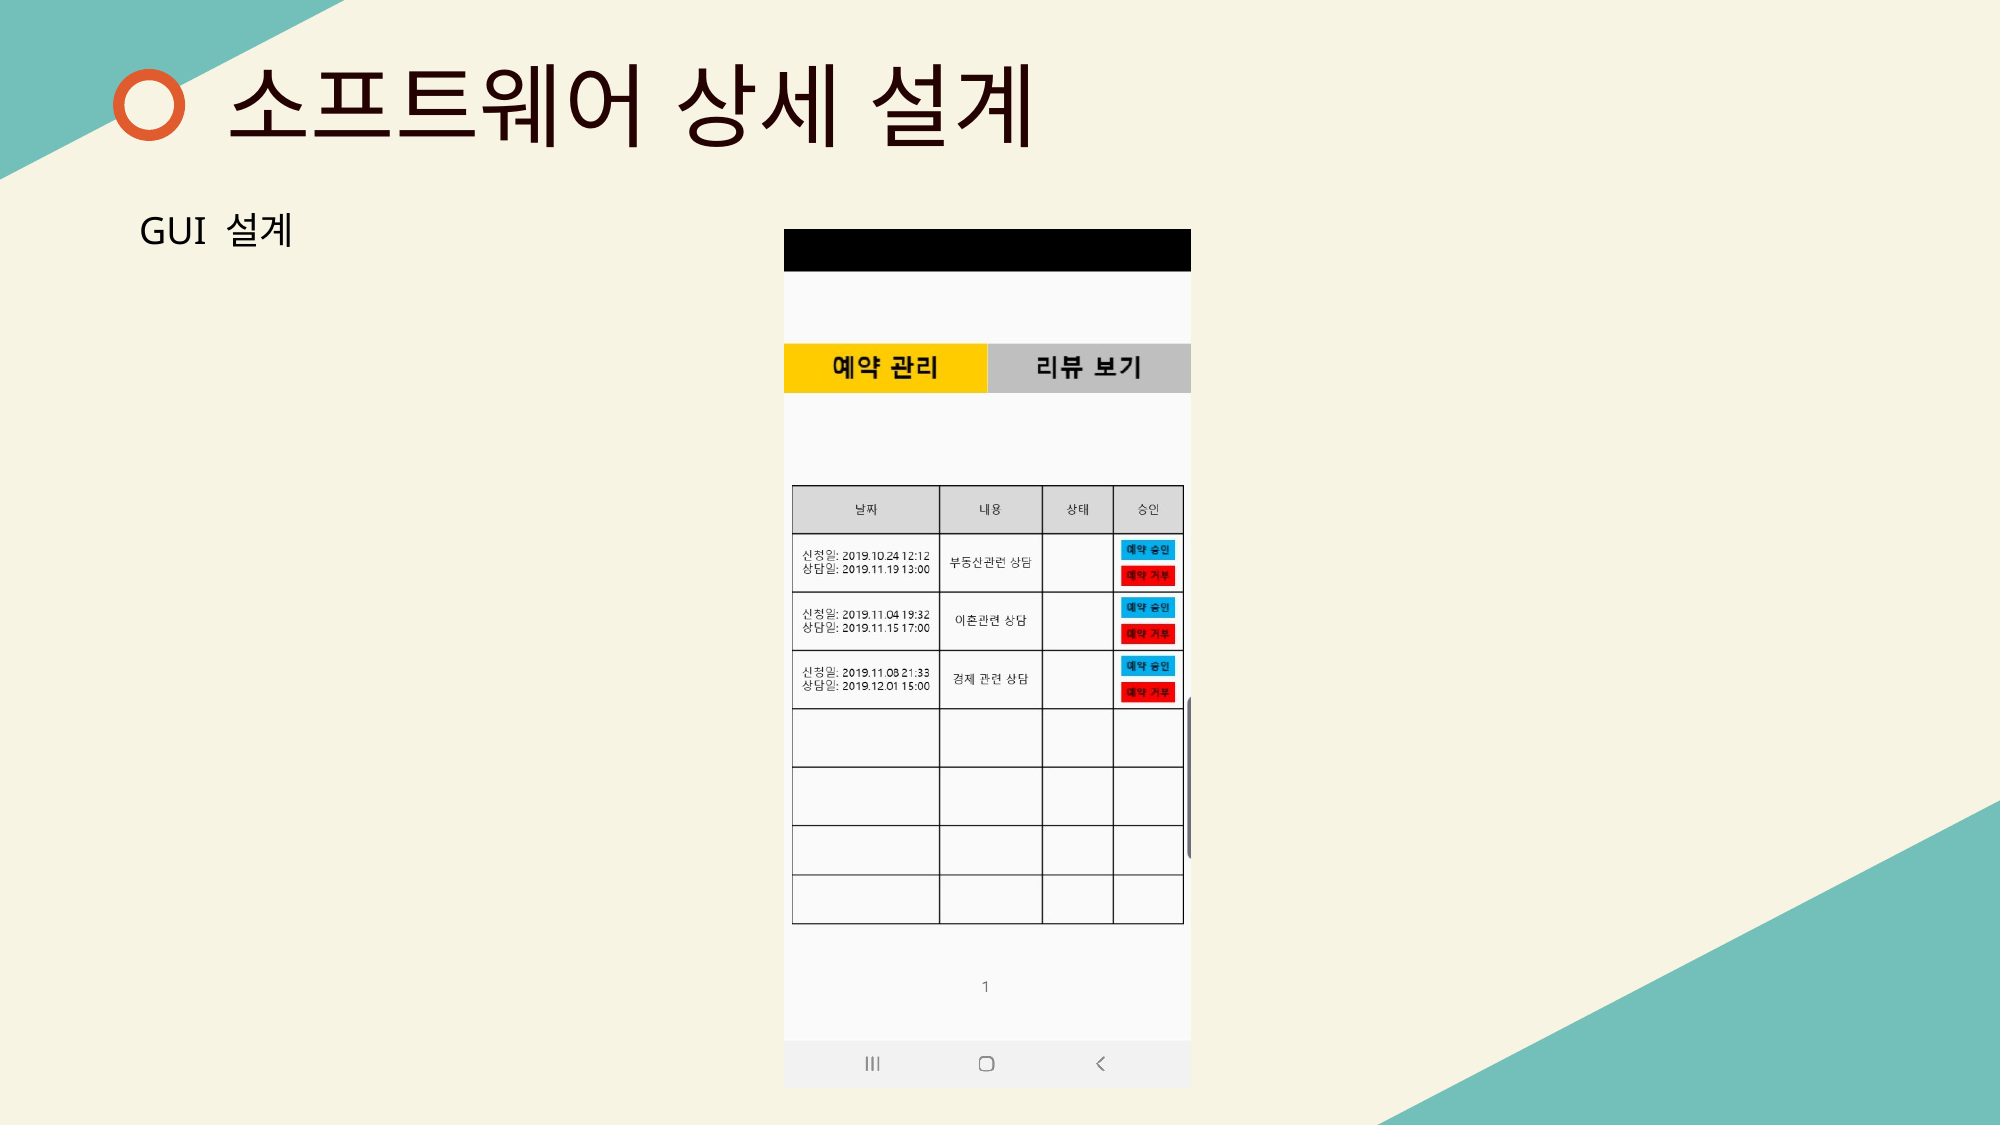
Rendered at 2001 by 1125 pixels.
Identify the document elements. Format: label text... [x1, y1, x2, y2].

text_box [0, 0, 345, 181]
text_box GUI 설계 [124, 199, 711, 260]
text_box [113, 68, 186, 141]
text_box 소프트웨어 상세 설계 [211, 41, 1163, 166]
text_box [1376, 799, 2000, 1125]
picture [783, 229, 1191, 1088]
